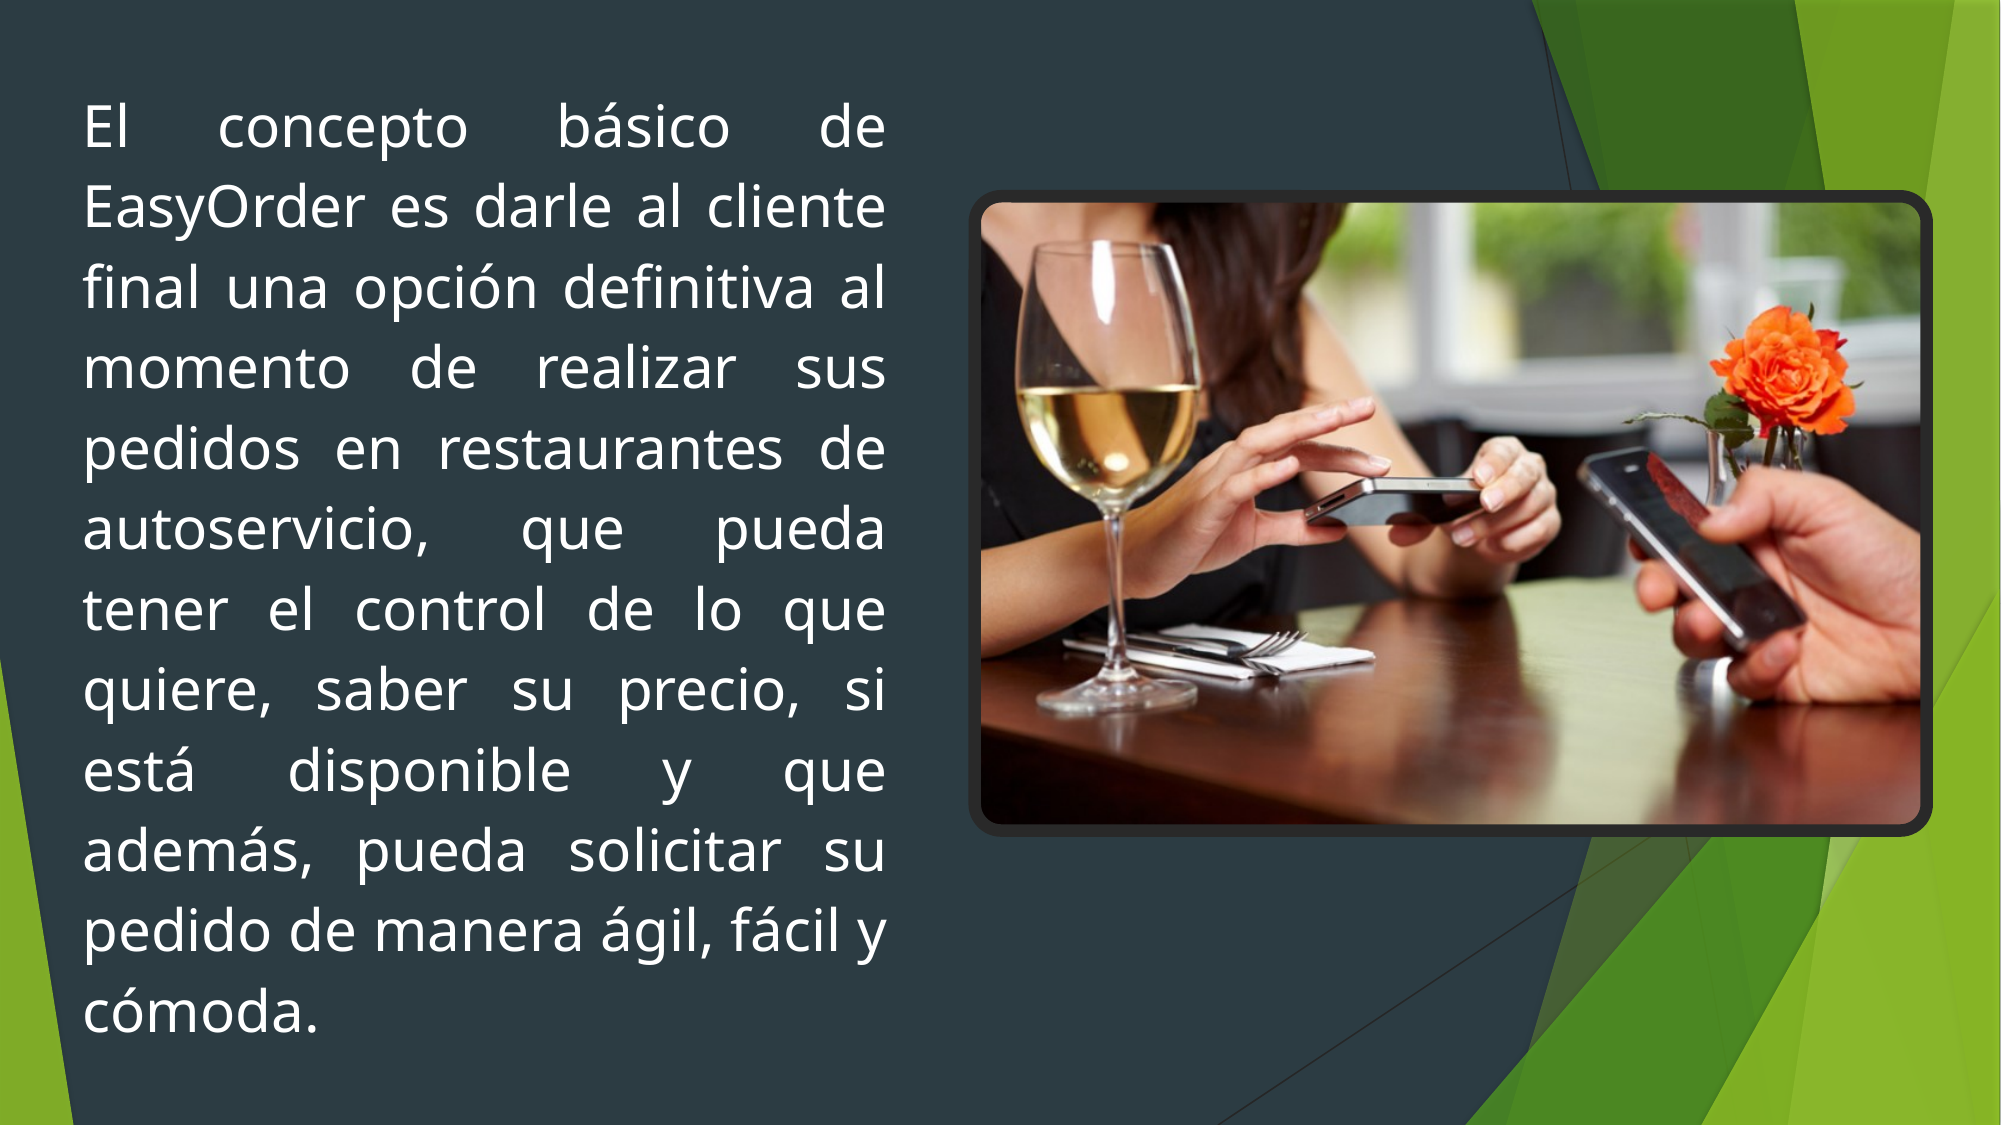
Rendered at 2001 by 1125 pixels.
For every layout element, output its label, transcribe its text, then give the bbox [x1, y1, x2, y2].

text_box El concepto básico de EasyOrder es darle al cliente final una opción definitiva al momento de realizar sus pedidos en restaurantes de autoservicio, que pueda tener el control de lo que quiere, saber su precio, si está disponible y que además, pueda solicitar su pedido de manera ágil, fácil y cómoda. [67, 63, 903, 1011]
picture [974, 195, 1928, 832]
